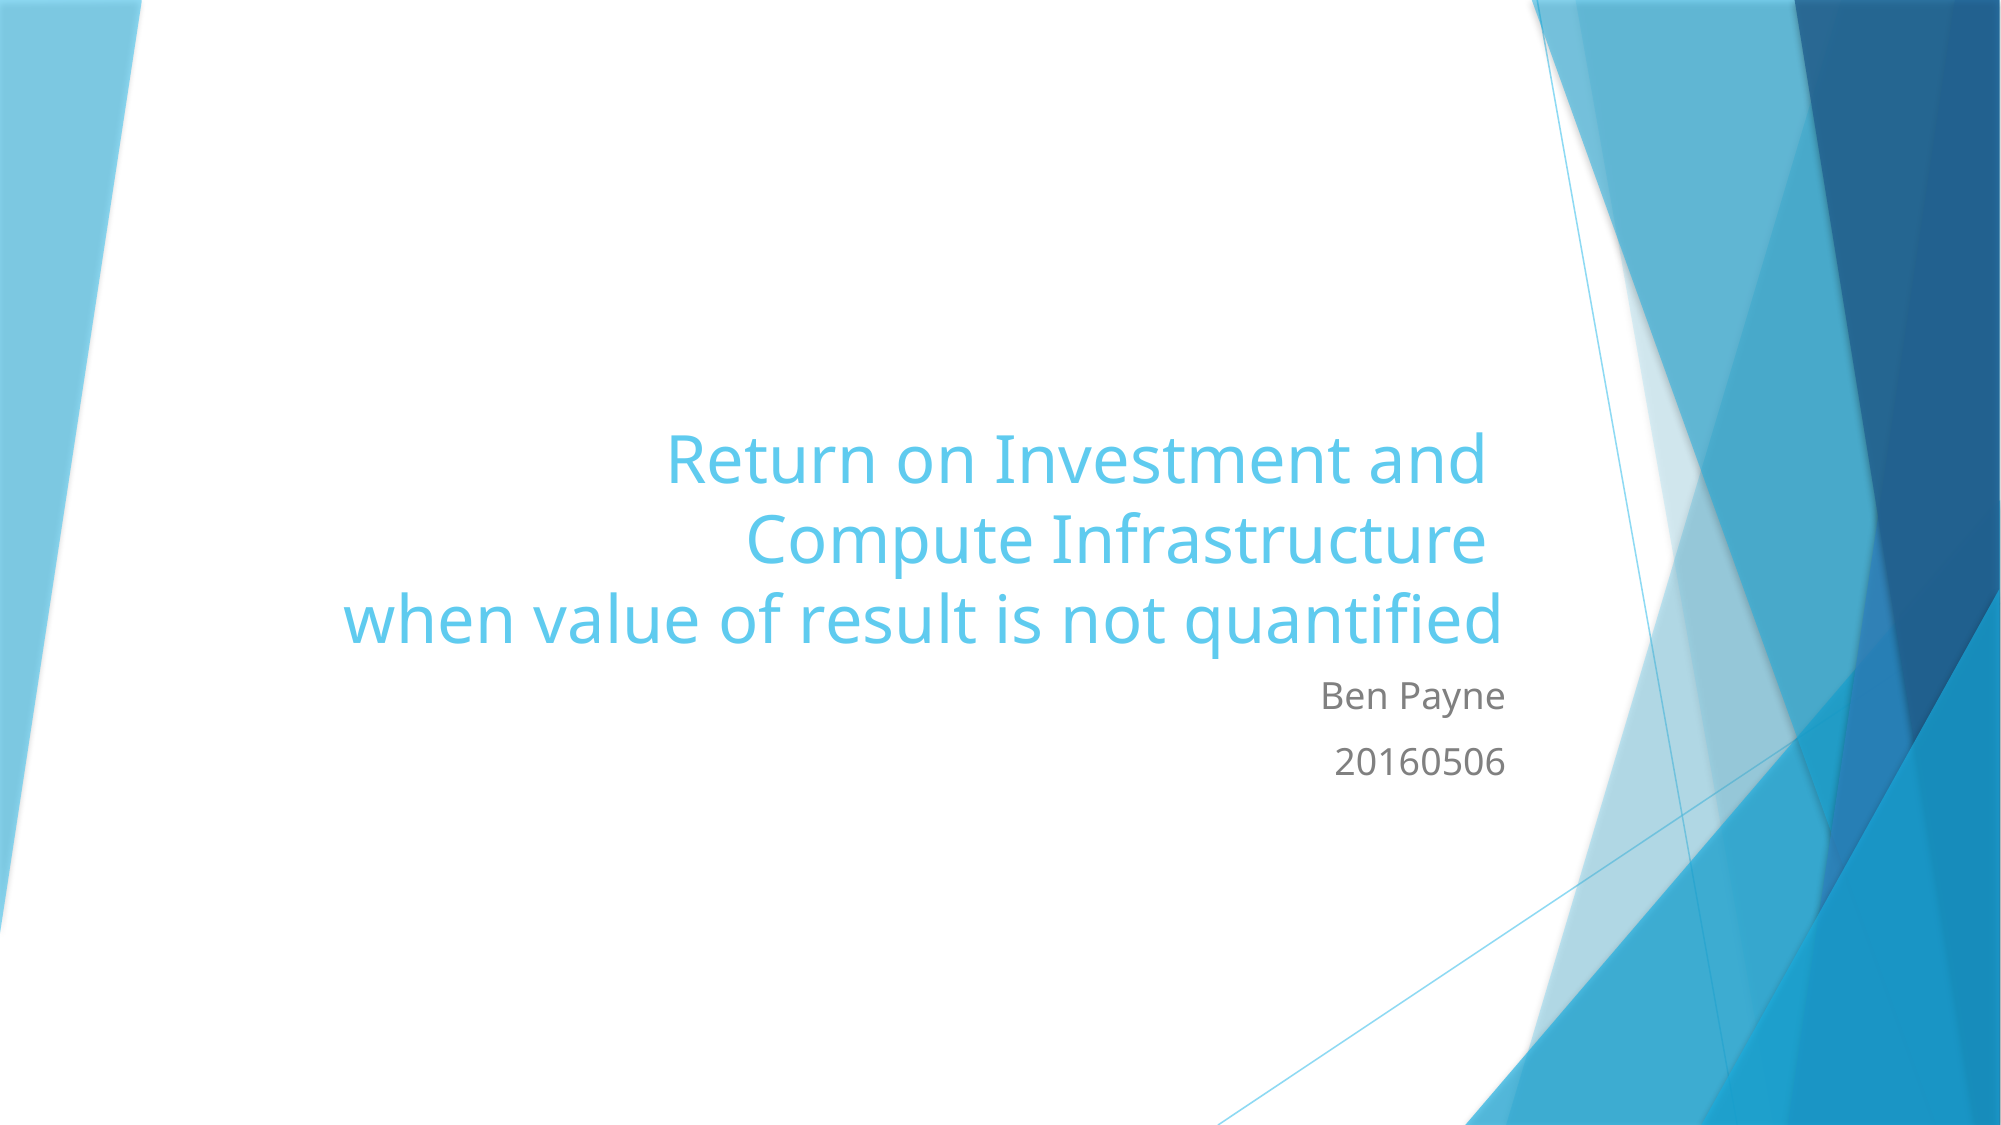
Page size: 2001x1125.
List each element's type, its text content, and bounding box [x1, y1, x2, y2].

subtitle Ben Payne 20160506 [247, 664, 1522, 845]
title Return on Investment and Compute Infrastructure when value of result is not quantified [247, 394, 1522, 664]
